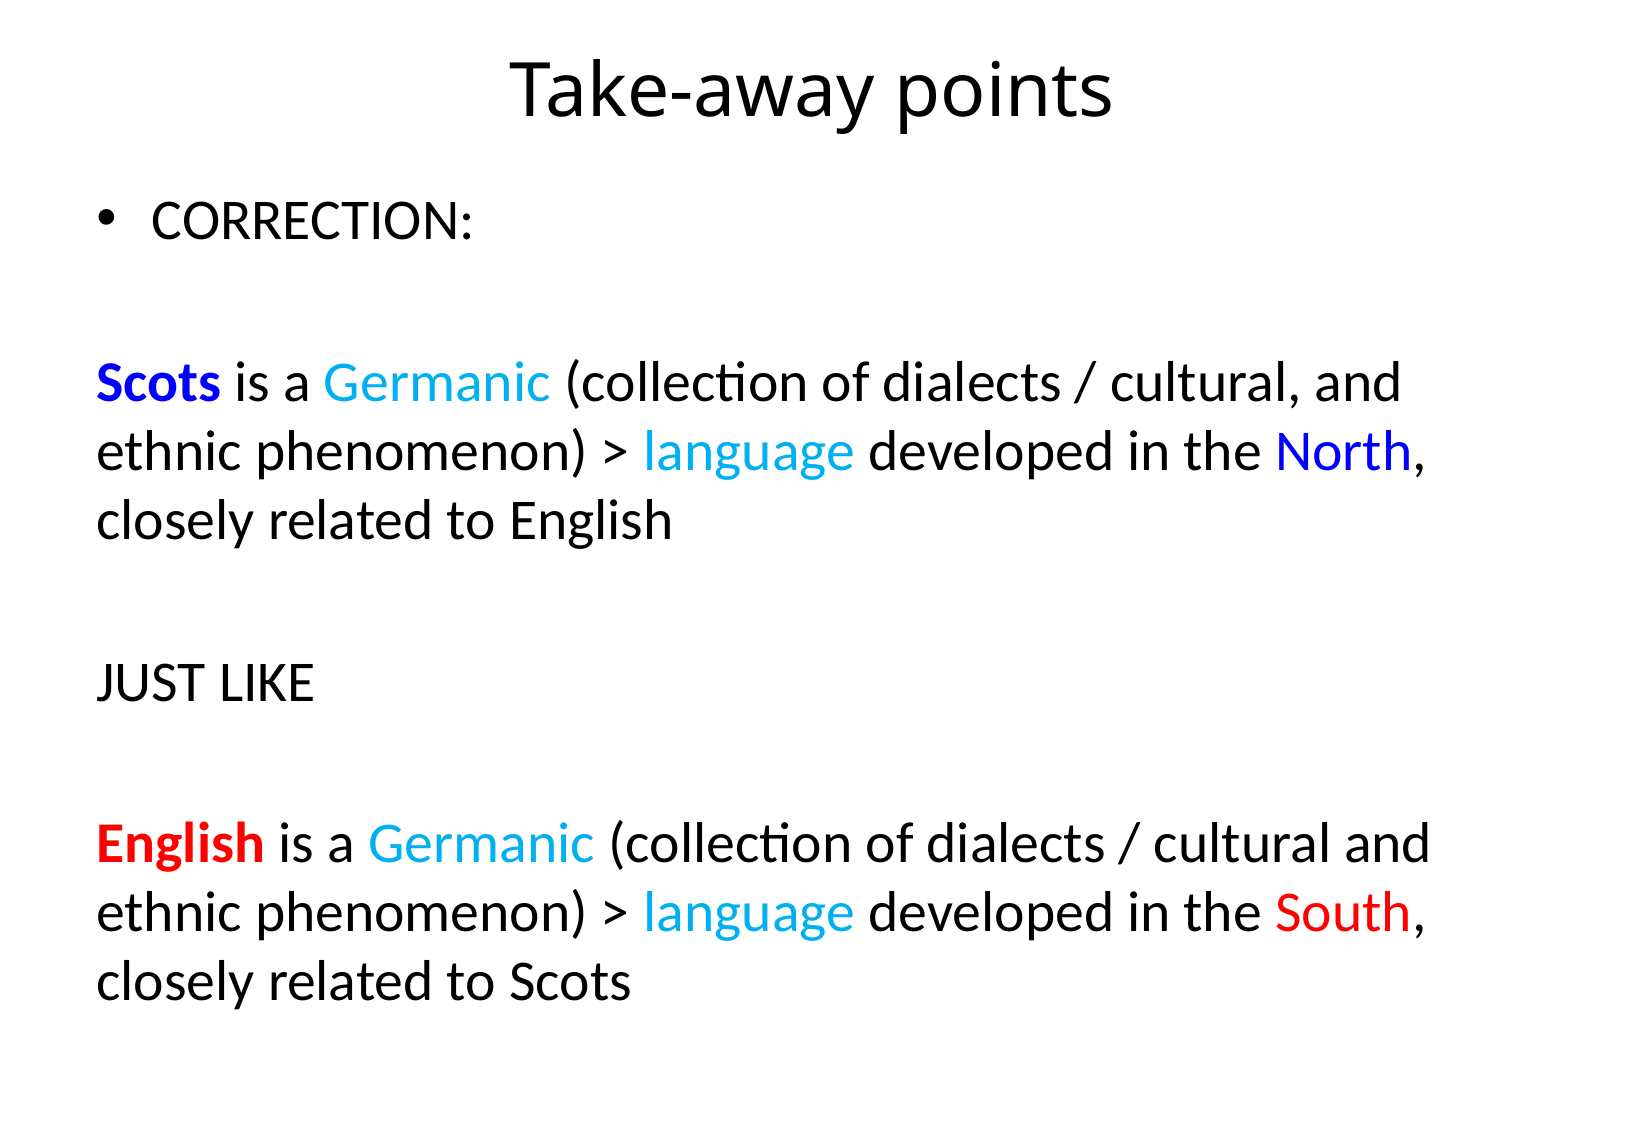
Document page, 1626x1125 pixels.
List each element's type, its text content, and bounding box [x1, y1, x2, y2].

list CORRECTION: Scots is a Germanic (collection of dialects / cultural, and ethnic phenomenon) > language developed in the North, closely related to English JUST LIKE English is a Germanic (collection of dialects / cultural and ethnic phenomenon) > language developed in the South, closely related to Scots [81, 174, 1544, 1023]
title Take-away points [81, 26, 1544, 148]
